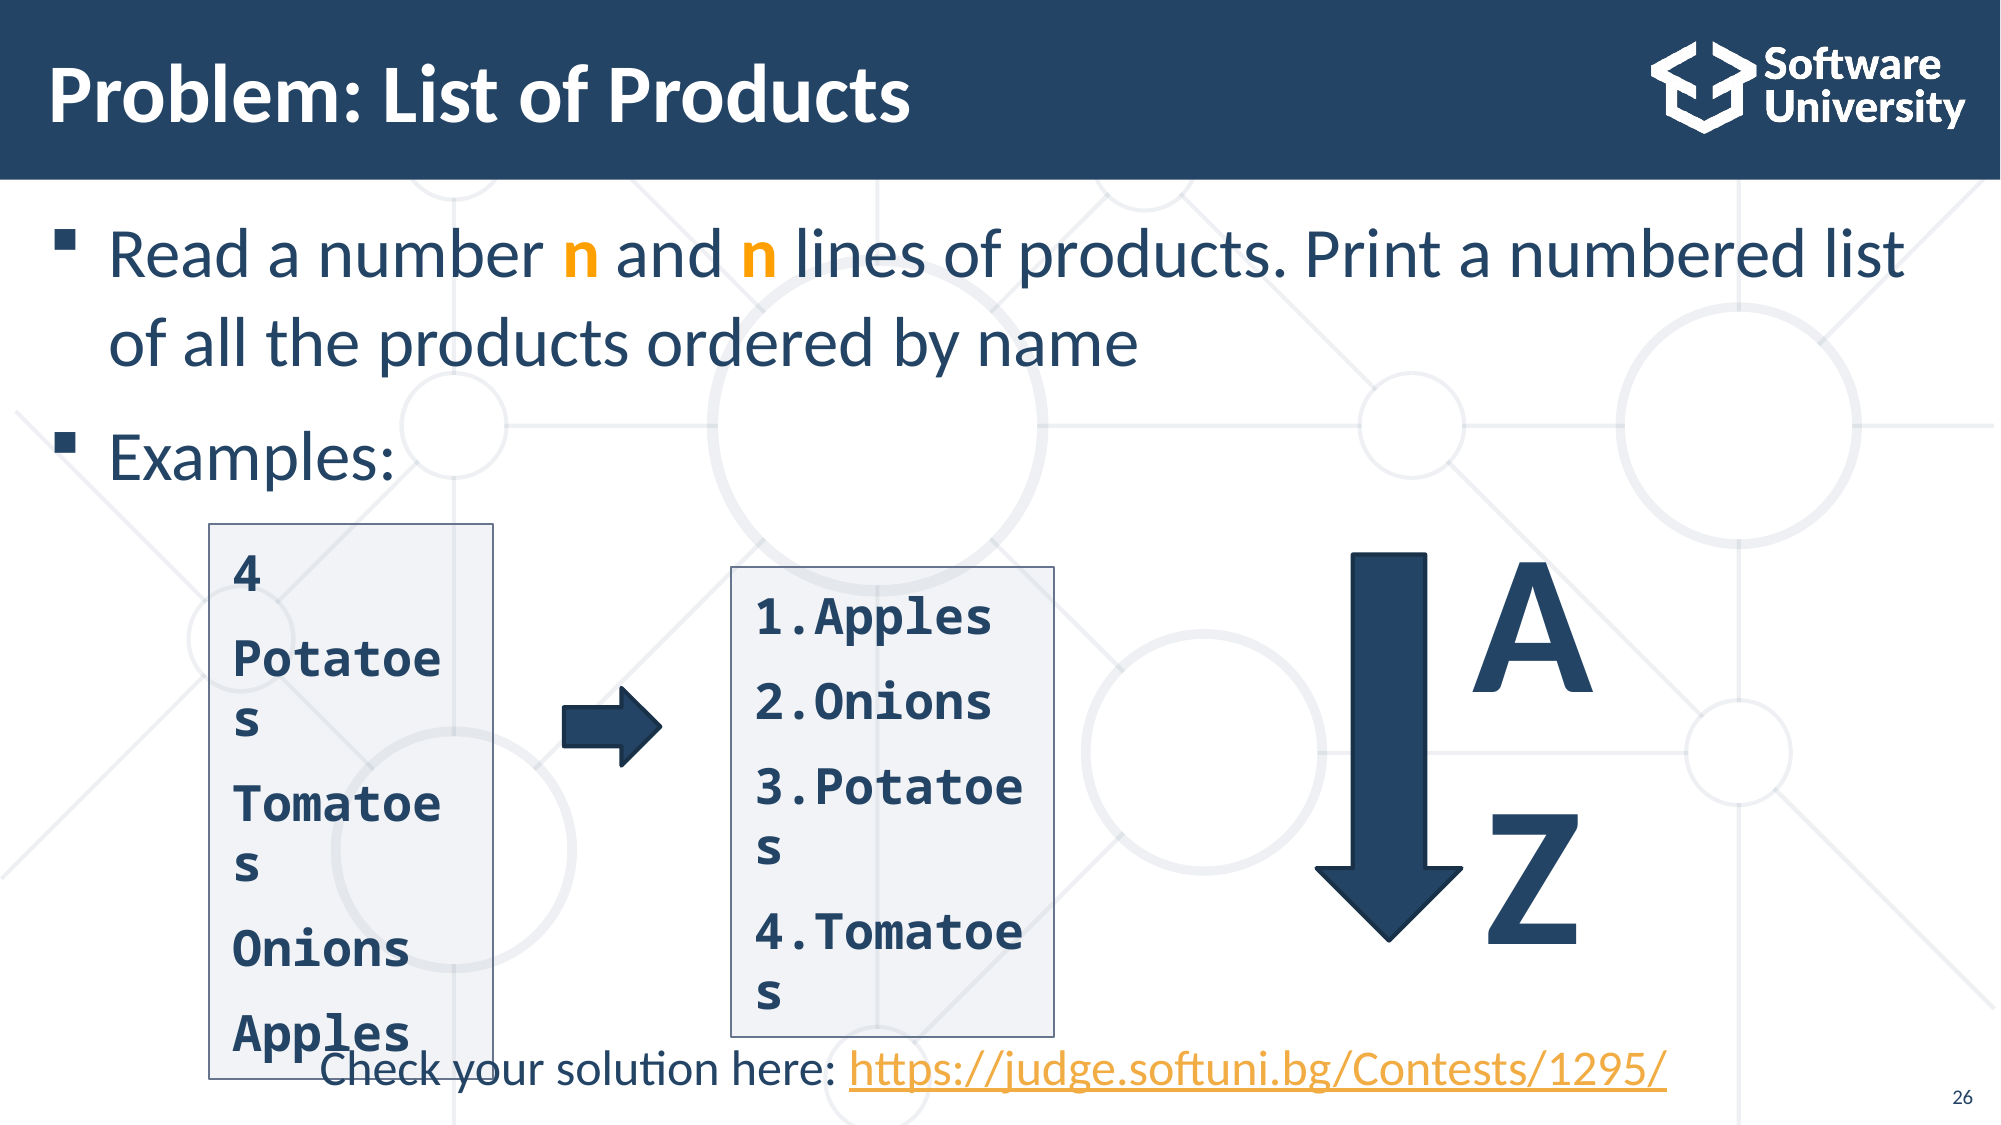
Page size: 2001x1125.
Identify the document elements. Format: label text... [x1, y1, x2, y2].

slide_number 26 [1927, 1067, 1989, 1117]
text_box [561, 685, 663, 768]
text_box 4 Potatoes Tomatoes Onions Apples [208, 523, 494, 1027]
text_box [1316, 523, 1629, 941]
text_box 1.Apples 2.Onions 3.Potatoes 4.Tomatoes [730, 566, 1055, 1027]
list Read a number n and n lines of products. Print a numbered list of all the products ordered by name Examples: [31, 196, 1970, 1000]
picture [1651, 41, 1966, 134]
title Problem: List of Products [31, 16, 1625, 162]
text_box Check your solution here: https://judge.softuni.bg/Contests/1295/ [124, 1027, 1863, 1103]
